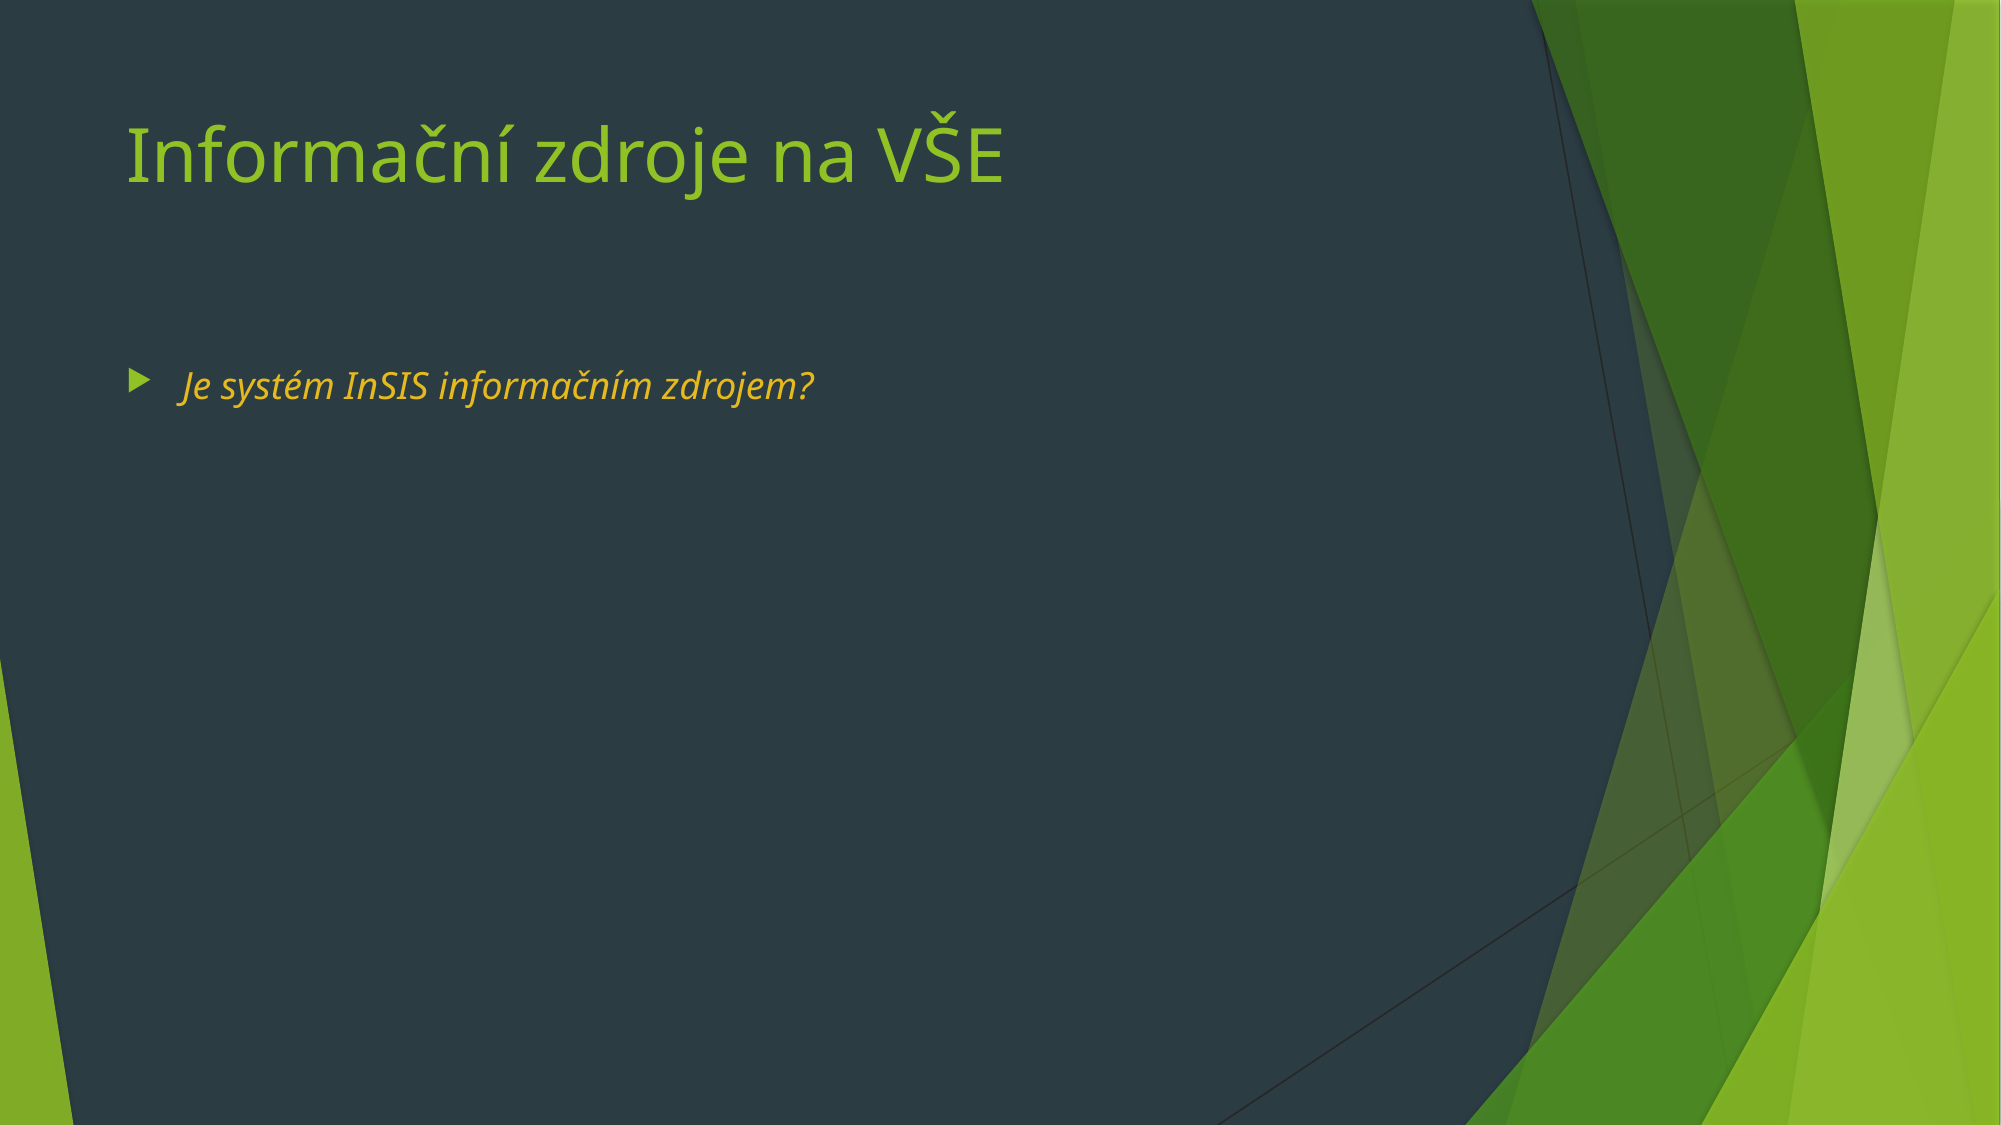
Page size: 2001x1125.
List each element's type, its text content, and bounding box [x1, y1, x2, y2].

list Je systém InSIS informačním zdrojem? [111, 354, 1522, 992]
title Informační zdroje na VŠE [111, 99, 1522, 317]
